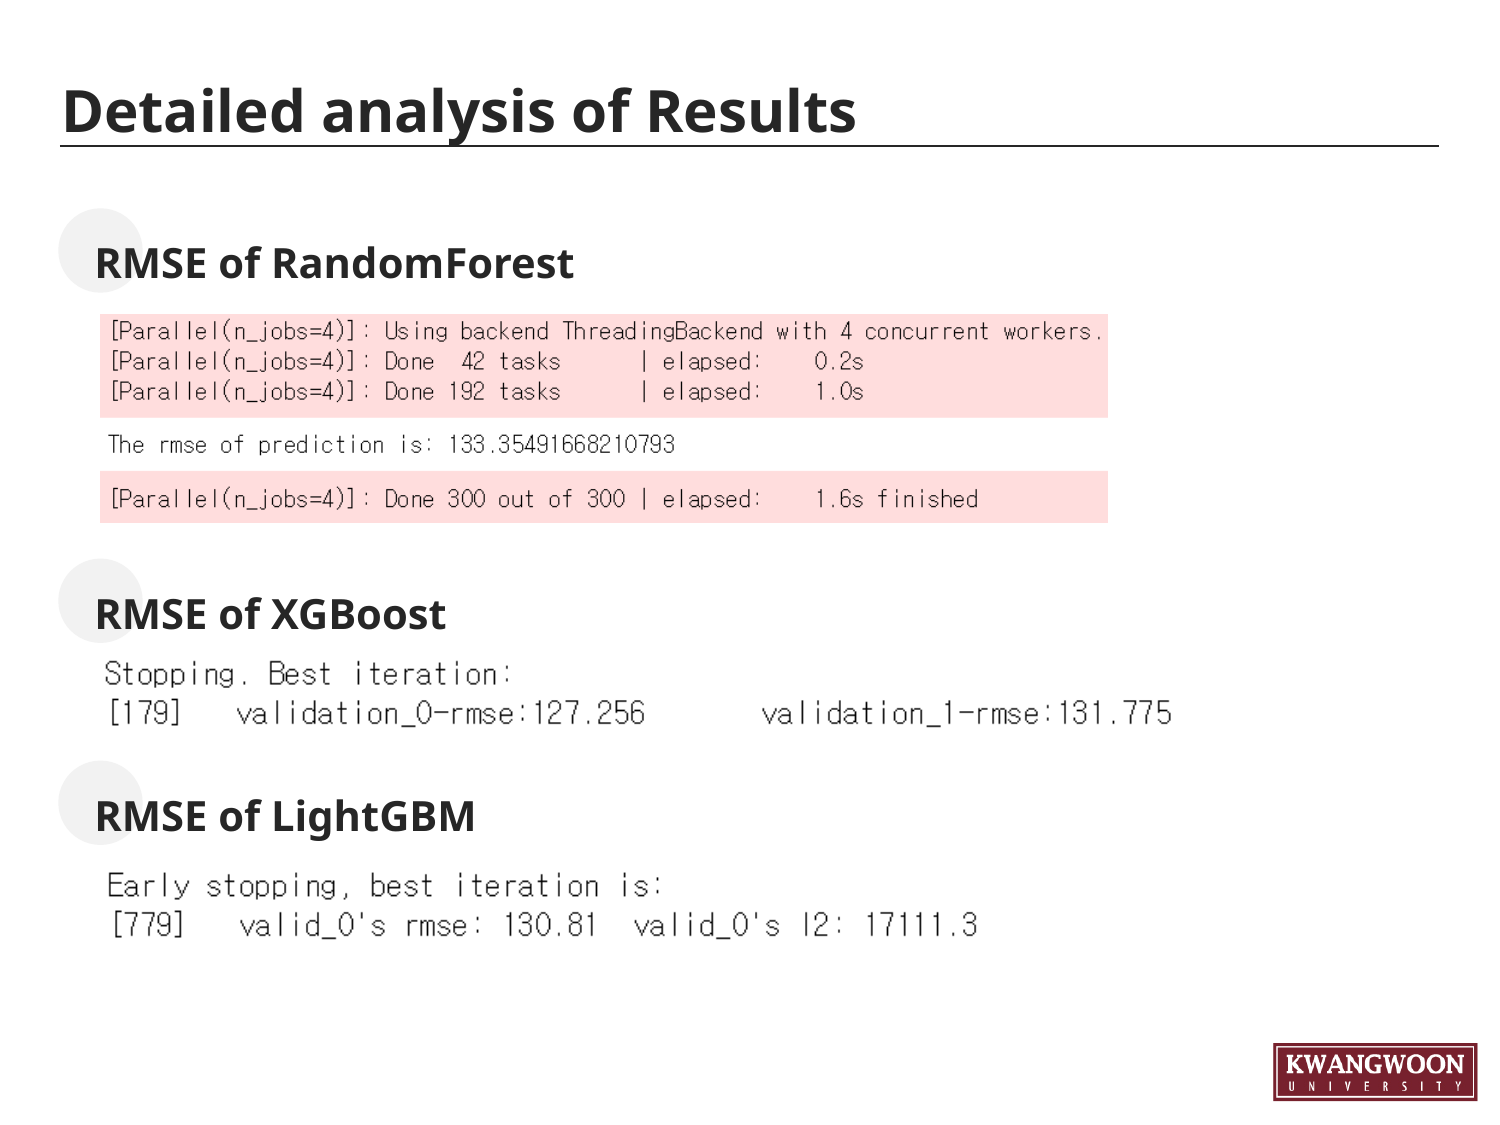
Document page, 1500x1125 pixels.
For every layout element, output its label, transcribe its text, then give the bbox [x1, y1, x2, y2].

text_box RMSE of XGBoost [79, 580, 810, 646]
picture [1271, 1042, 1479, 1103]
text_box [56, 206, 140, 290]
text_box RMSE of RandomForest [79, 229, 810, 295]
title Detailed analysis of Results [46, 36, 1446, 182]
text_box [56, 758, 140, 842]
picture [100, 314, 1108, 523]
text_box RMSE of LightGBM [79, 782, 810, 847]
picture [100, 865, 984, 953]
picture [100, 654, 1189, 743]
text_box [56, 556, 140, 640]
